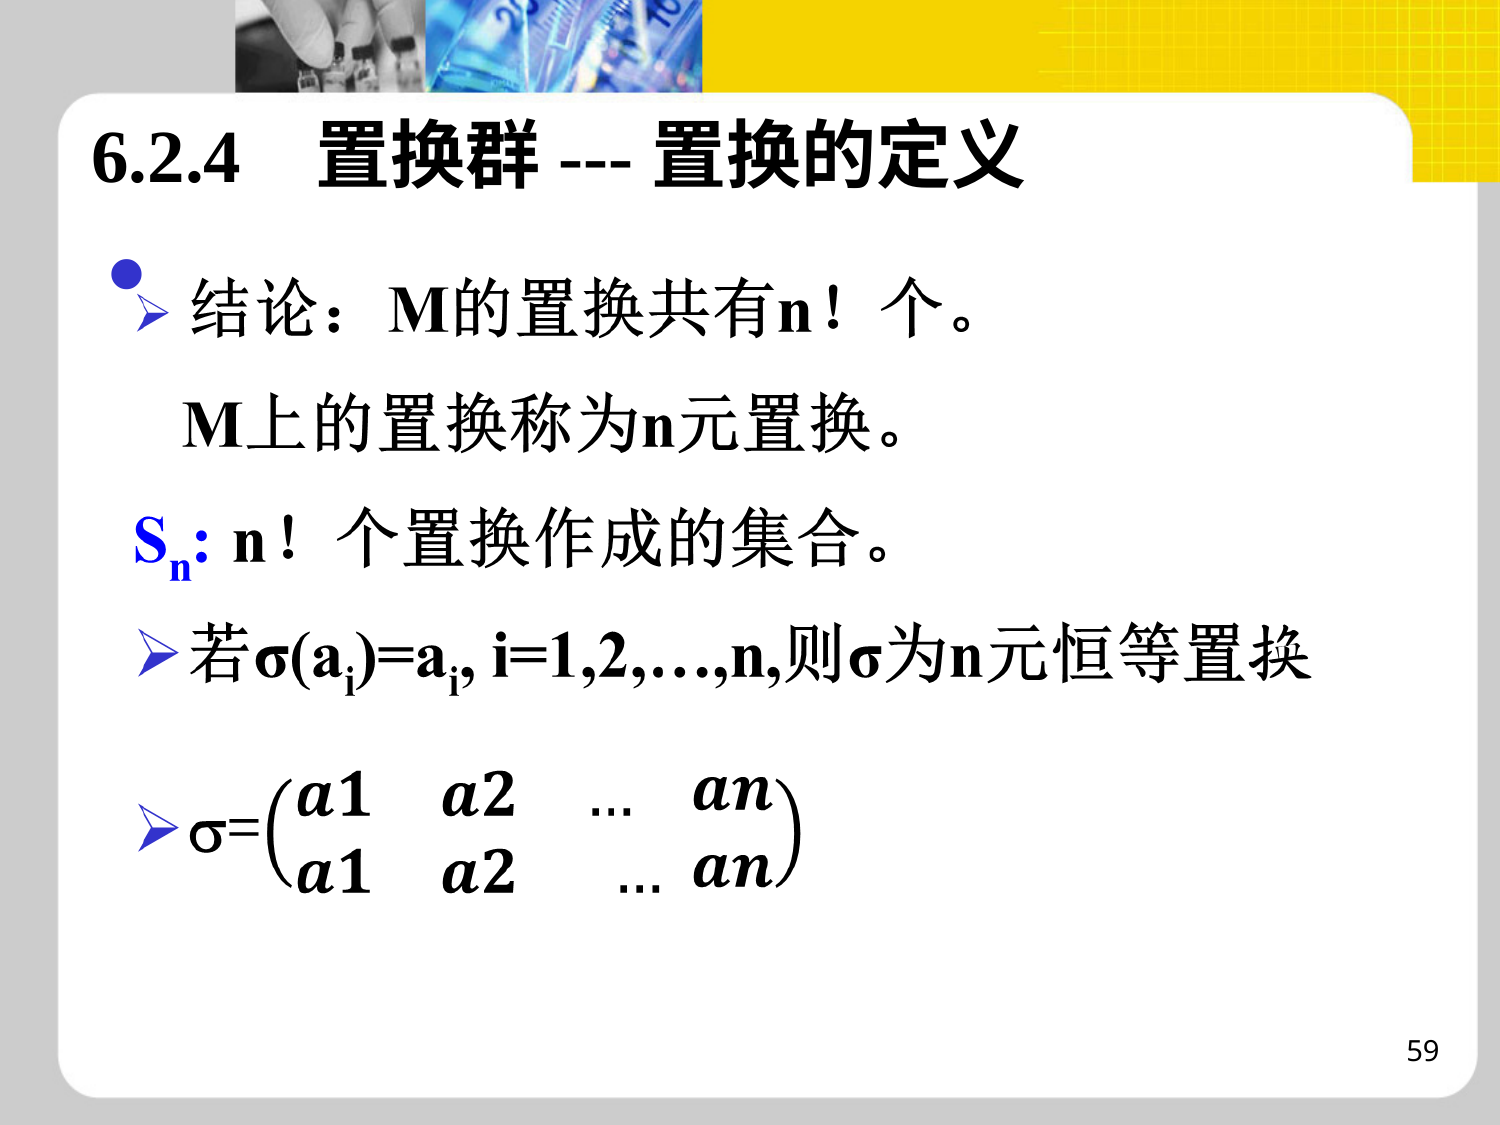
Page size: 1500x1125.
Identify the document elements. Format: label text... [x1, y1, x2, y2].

text_box 6.2.4 置换群---置换的定义 [76, 100, 1352, 205]
slide_number 59 [1141, 1024, 1455, 1101]
list [92, 242, 1388, 993]
picture [0, 0, 1500, 1125]
